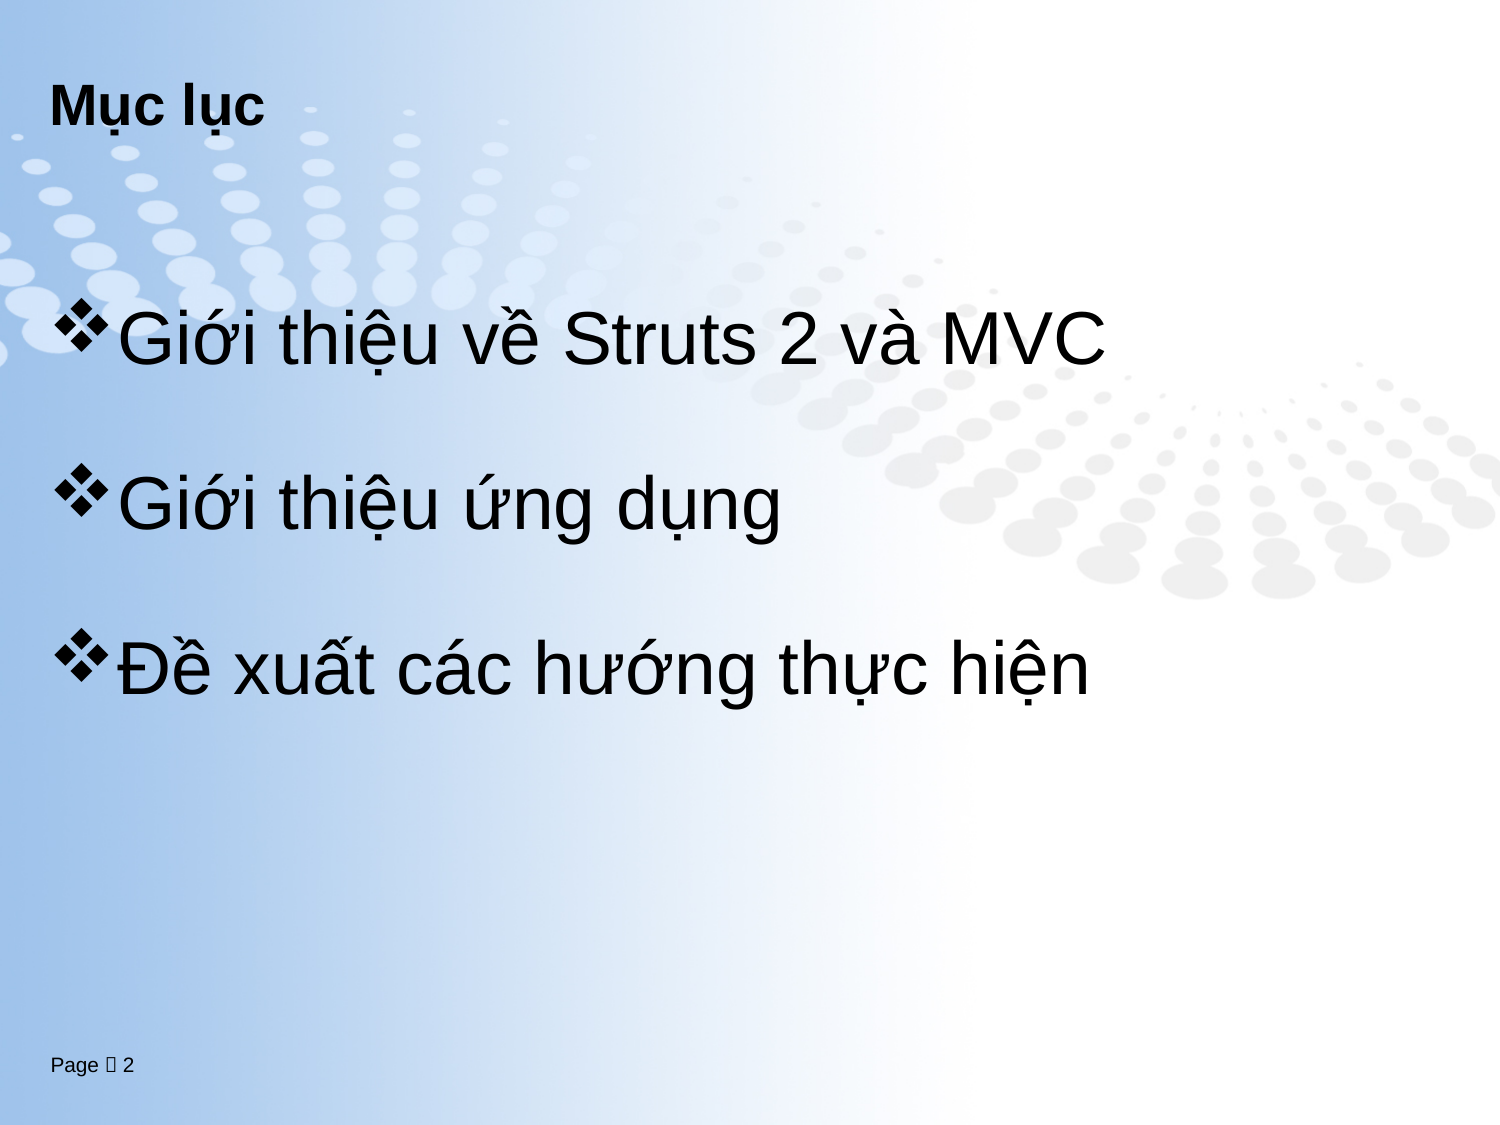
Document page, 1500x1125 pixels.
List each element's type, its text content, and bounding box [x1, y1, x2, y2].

list Giới thiệu về Struts 2 và MVC Giới thiệu ứng dụng Đề xuất các hướng thực hiện [48, 244, 1447, 952]
title Mục lục [49, 67, 1447, 174]
picture [0, 0, 1500, 1125]
